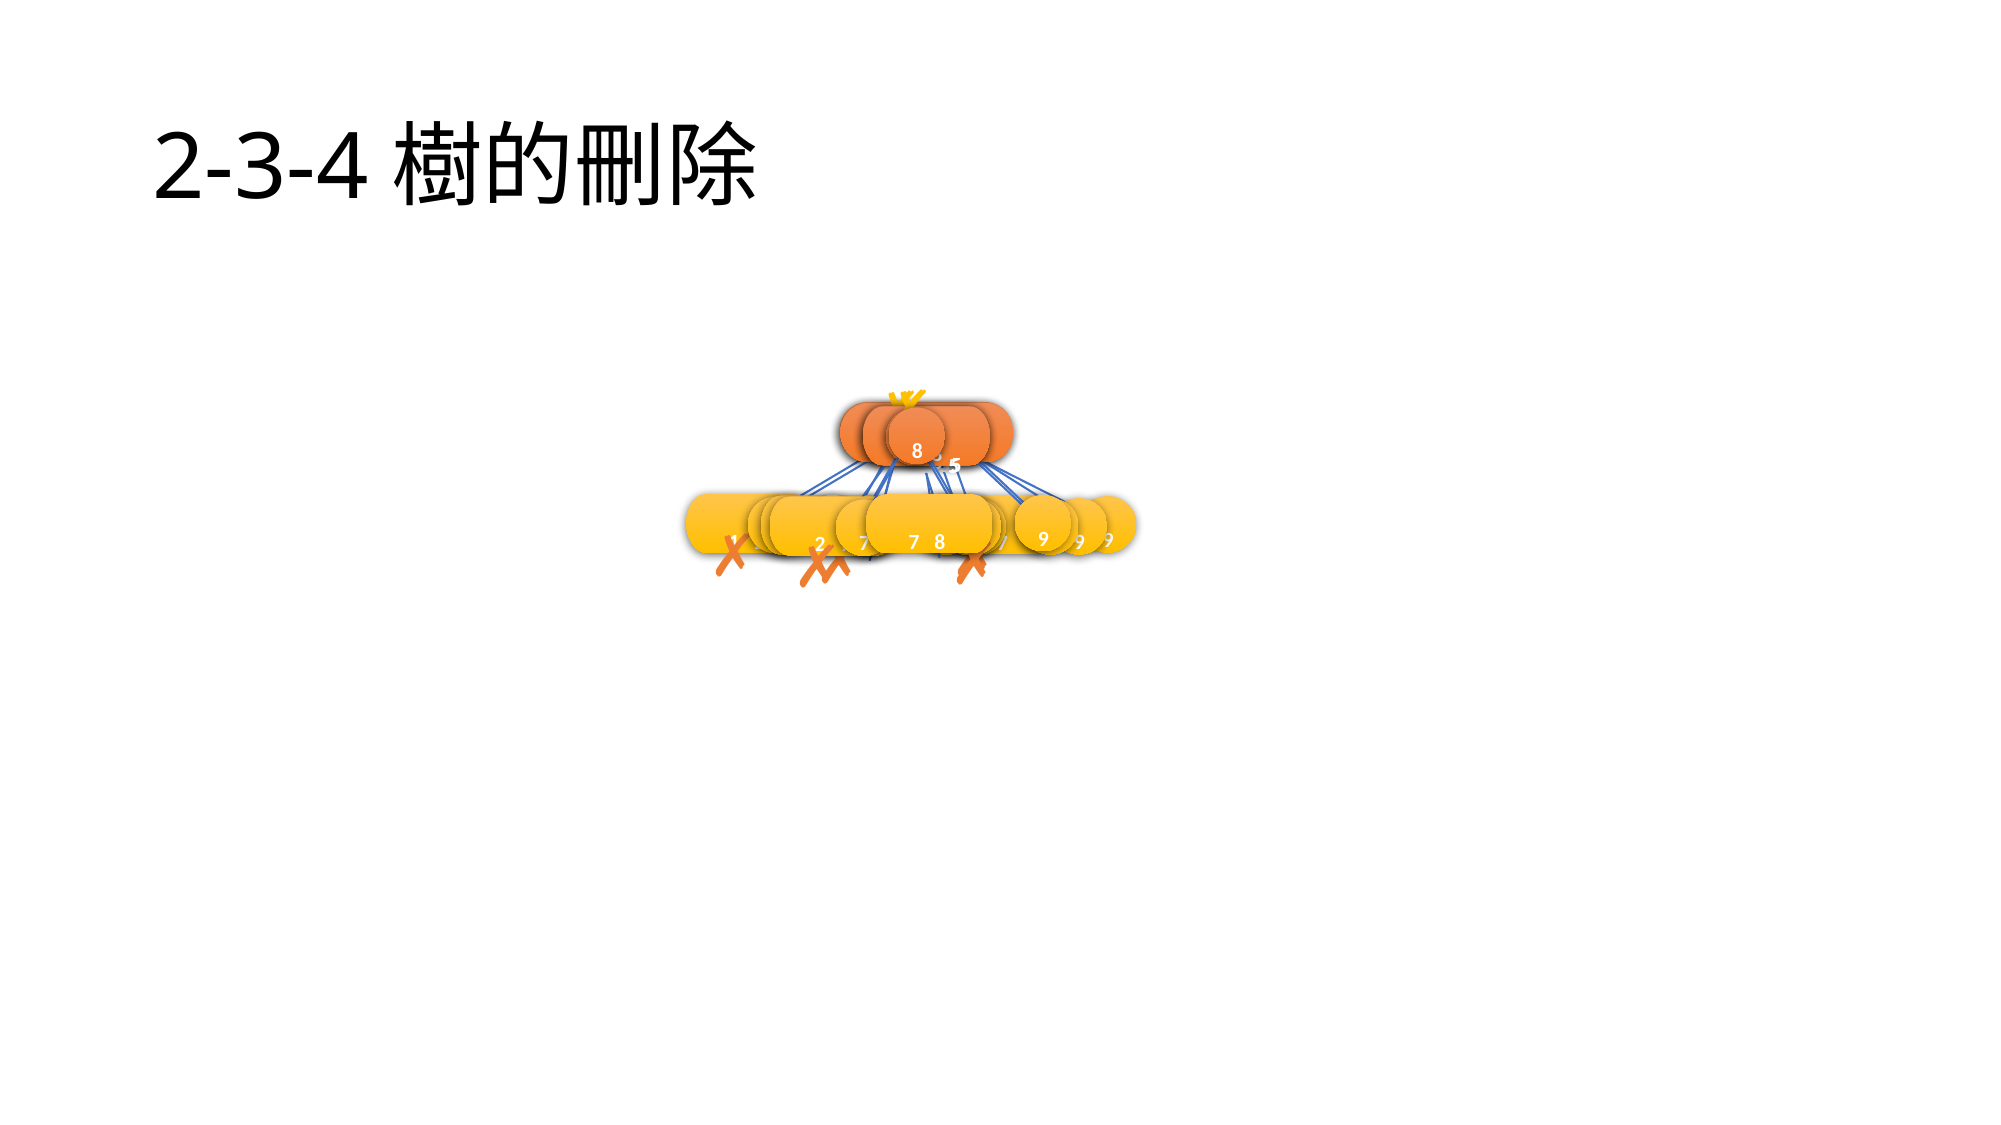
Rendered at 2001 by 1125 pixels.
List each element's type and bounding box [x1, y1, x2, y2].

title [137, 59, 1863, 278]
text_box [686, 367, 1137, 608]
